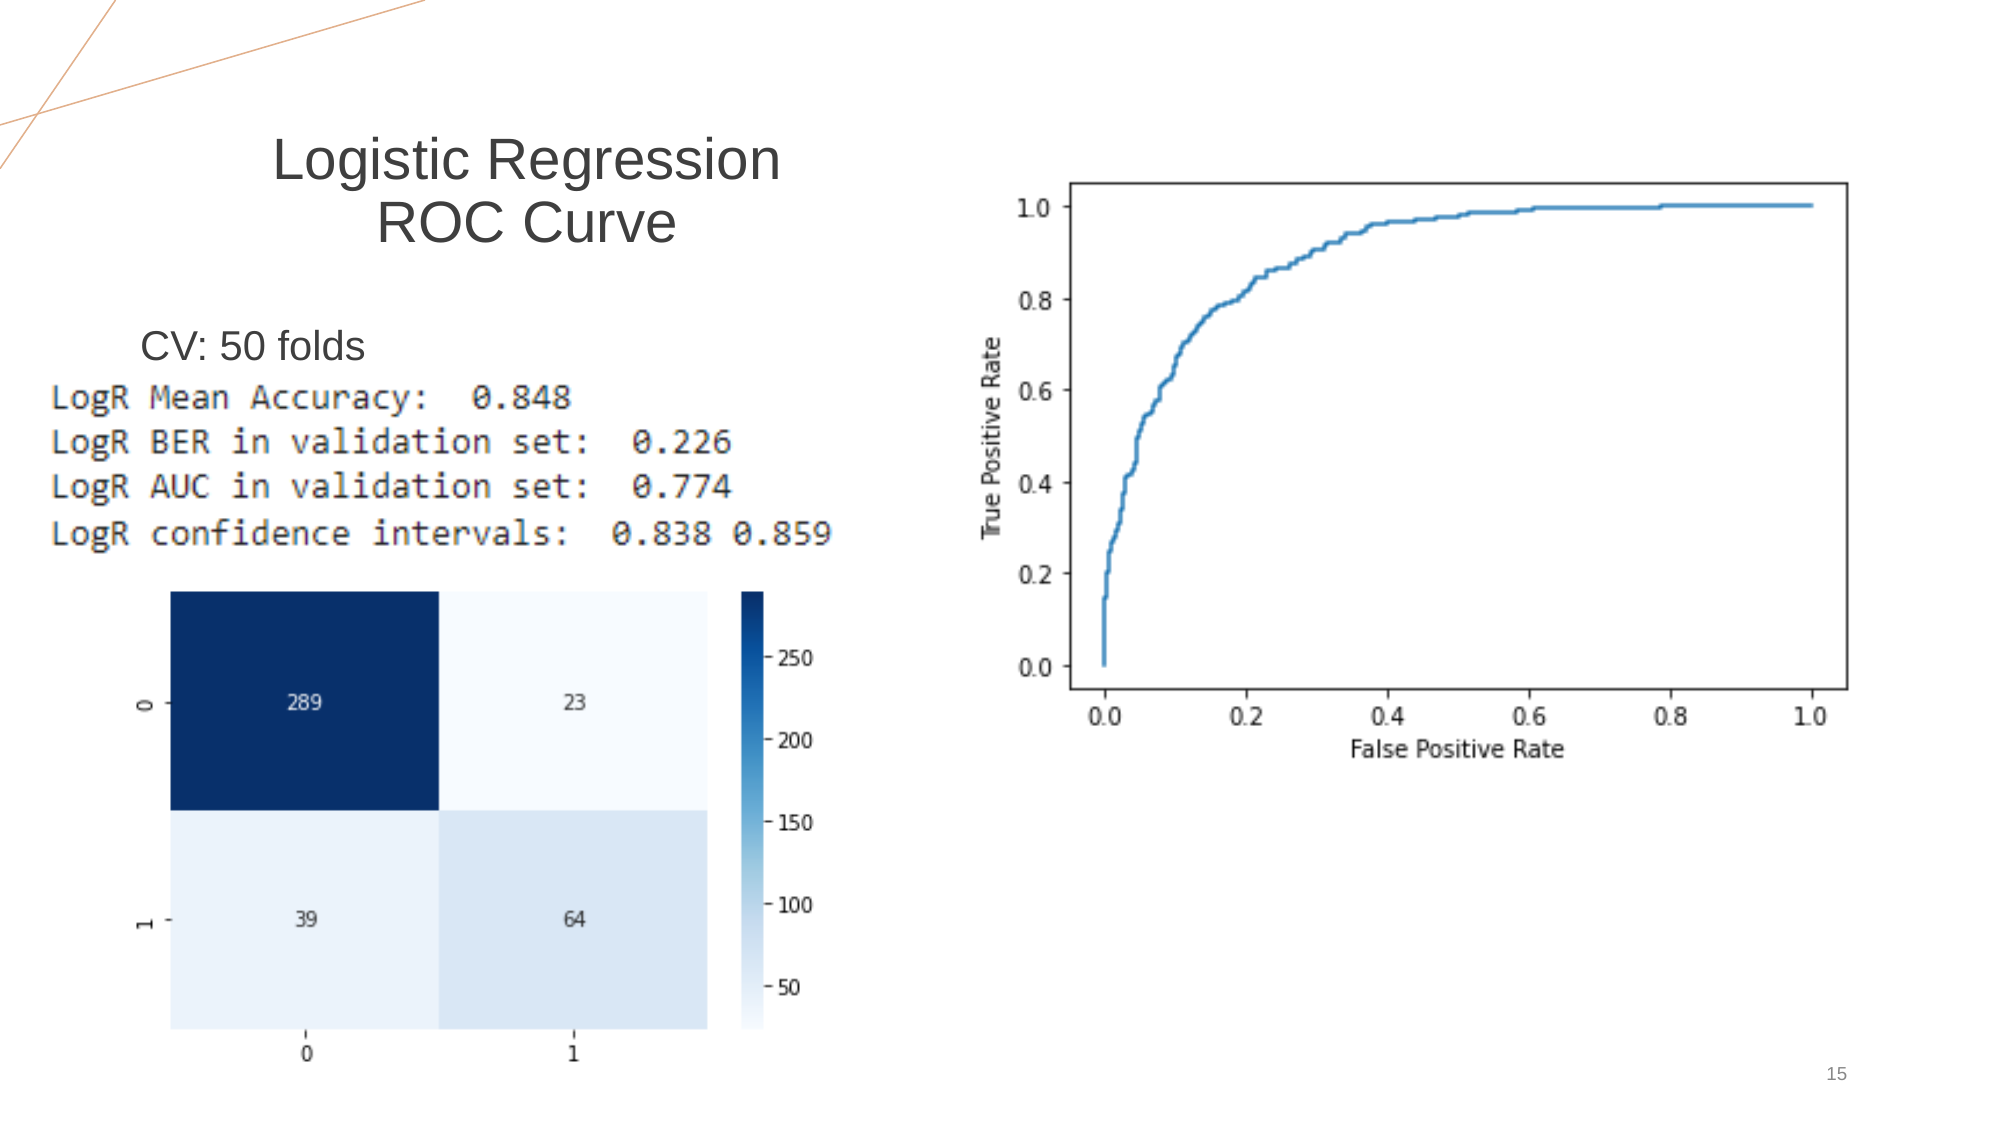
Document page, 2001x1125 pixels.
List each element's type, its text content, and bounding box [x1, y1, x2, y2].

slide_number 15 [1412, 1042, 1863, 1103]
picture [125, 584, 839, 1086]
text_box CV: 50 folds [125, 317, 521, 372]
picture [27, 373, 865, 573]
picture [967, 169, 1863, 777]
title Logistic Regression ROC Curve [233, 83, 822, 302]
